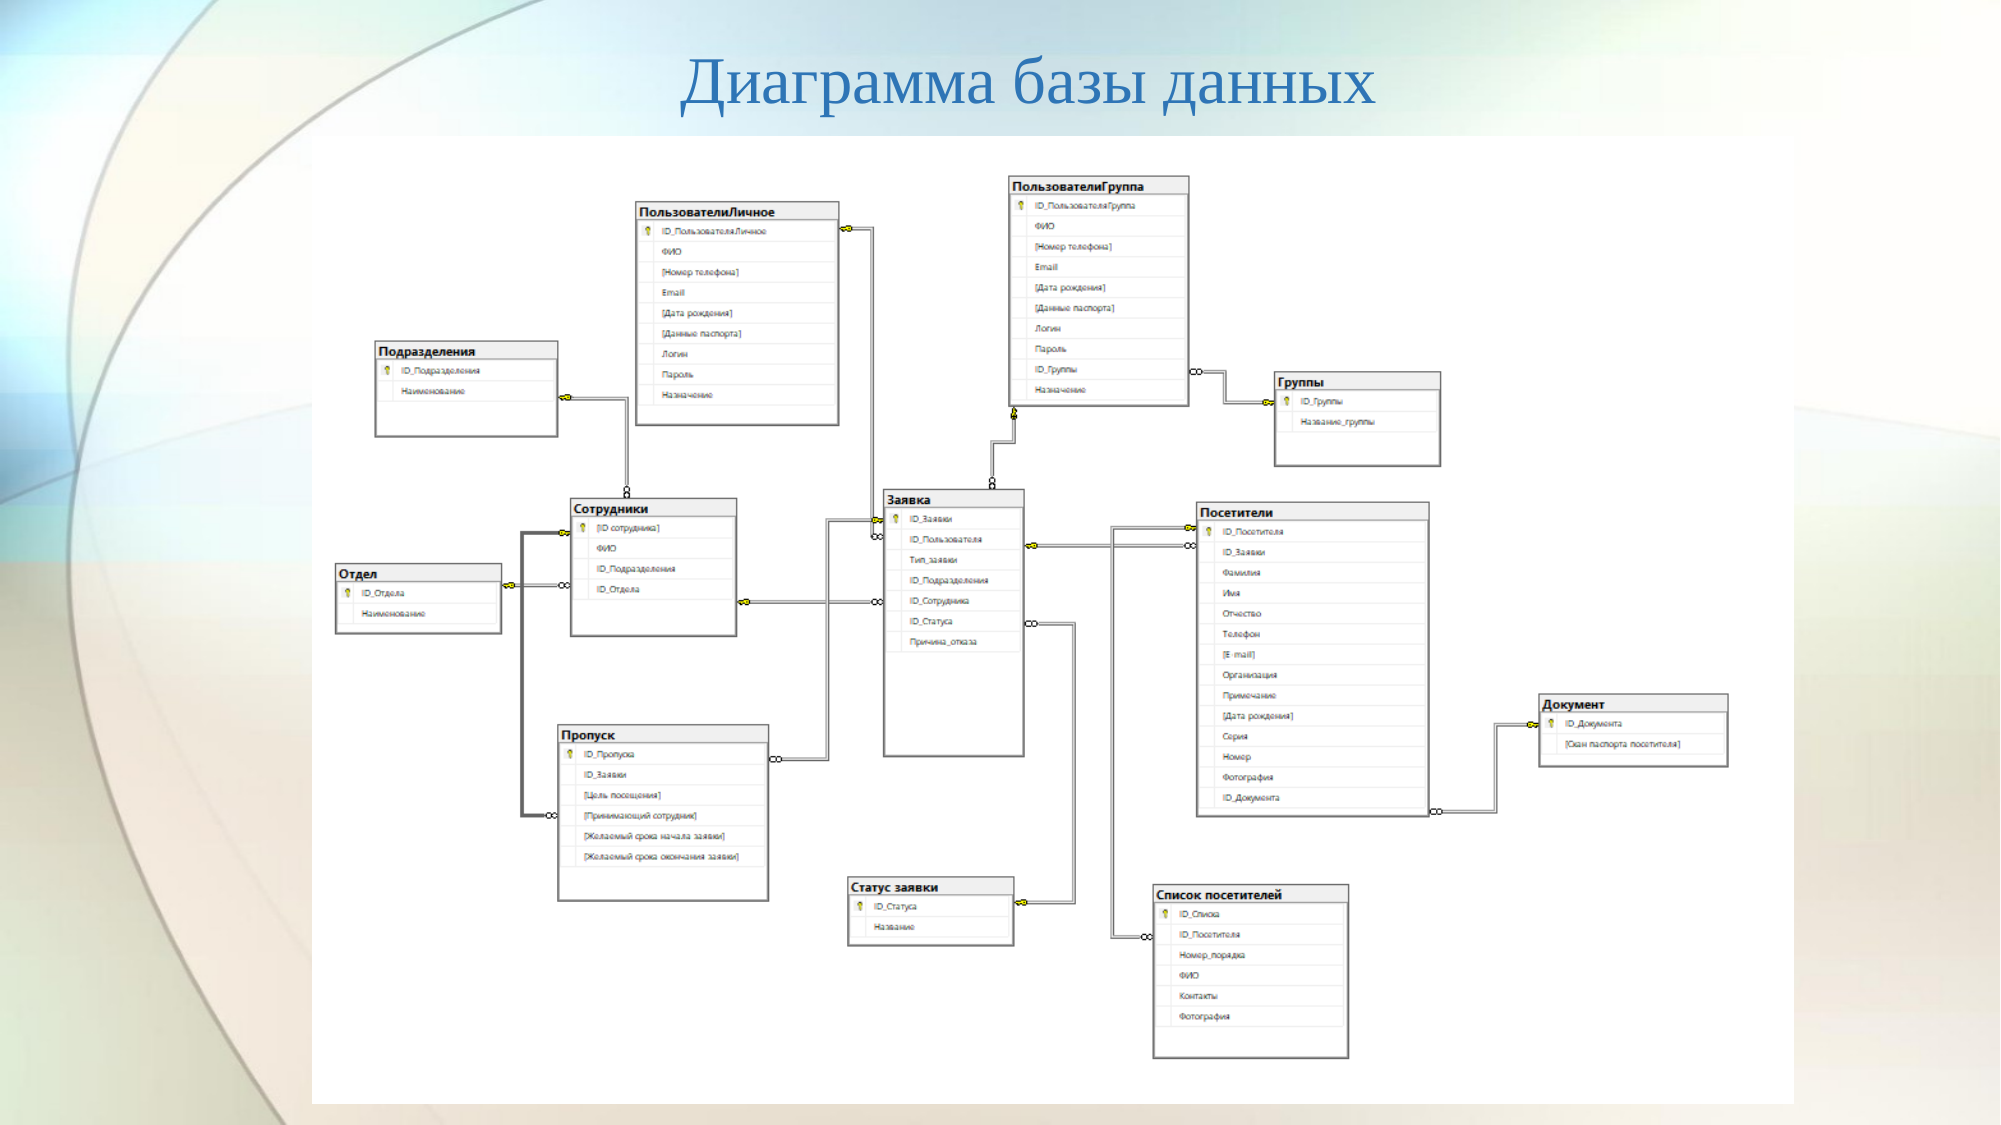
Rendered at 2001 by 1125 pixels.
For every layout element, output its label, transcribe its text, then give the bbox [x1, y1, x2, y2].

title Диаграмма базы данных [288, 0, 1770, 154]
picture [0, 0, 2001, 1125]
